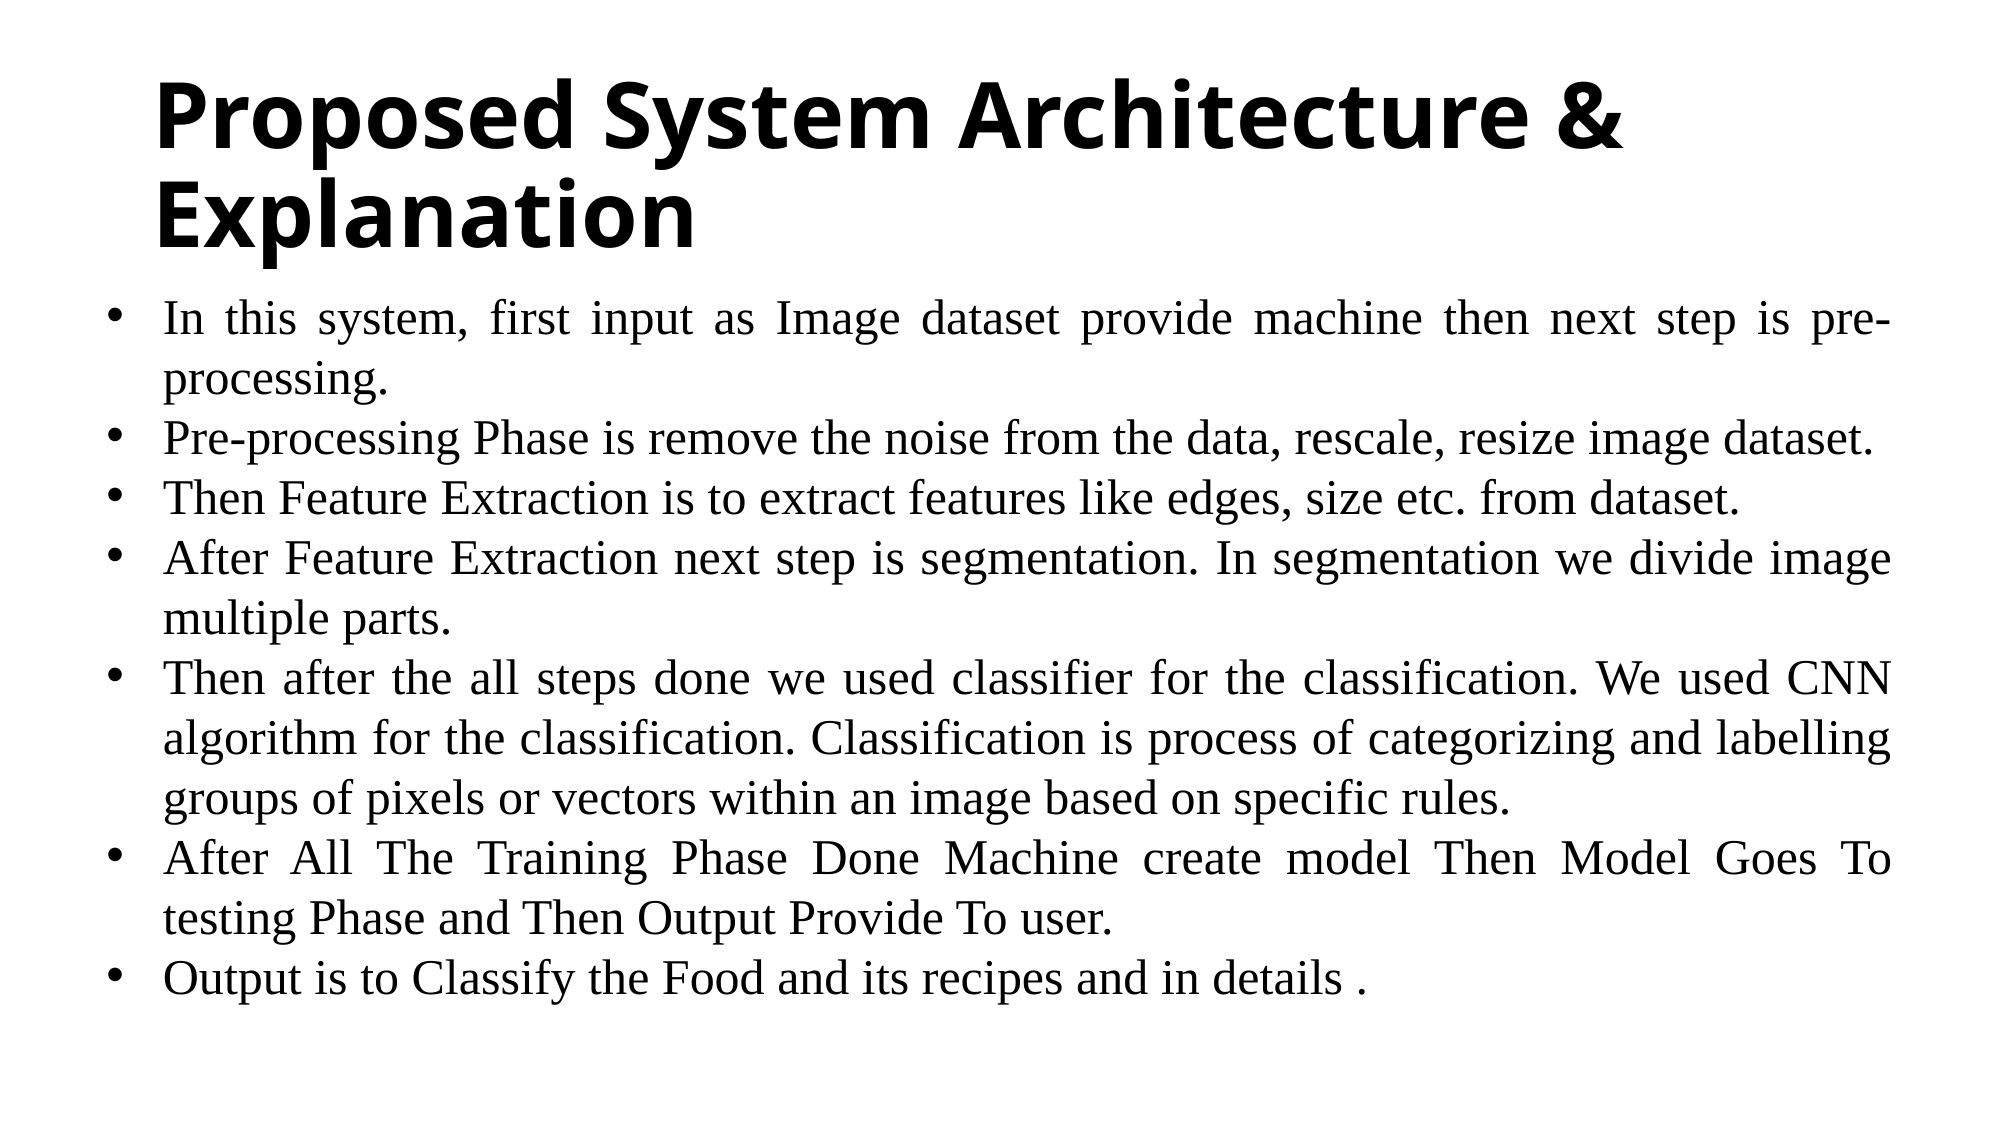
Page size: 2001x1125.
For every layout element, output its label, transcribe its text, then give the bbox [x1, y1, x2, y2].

text_box In this system, first input as Image dataset provide machine then next step is pre-processing. Pre-processing Phase is remove the noise from the data, rescale, resize image dataset. Then Feature Extraction is to extract features like edges, size etc. from dataset. After Feature Extraction next step is segmentation. In segmentation we divide image multiple parts. Then after the all steps done we used classifier for the classification. We used CNN algorithm for the classification. Classification is process of categorizing and labelling groups of pixels or vectors within an image based on specific rules. After All The Training Phase Done Machine create model Then Model Goes To testing Phase and Then Output Provide To user. Output is to Classify the Food and its recipes and in details . [91, 277, 1909, 1012]
title Proposed System Architecture & Explanation [137, 59, 1863, 277]
